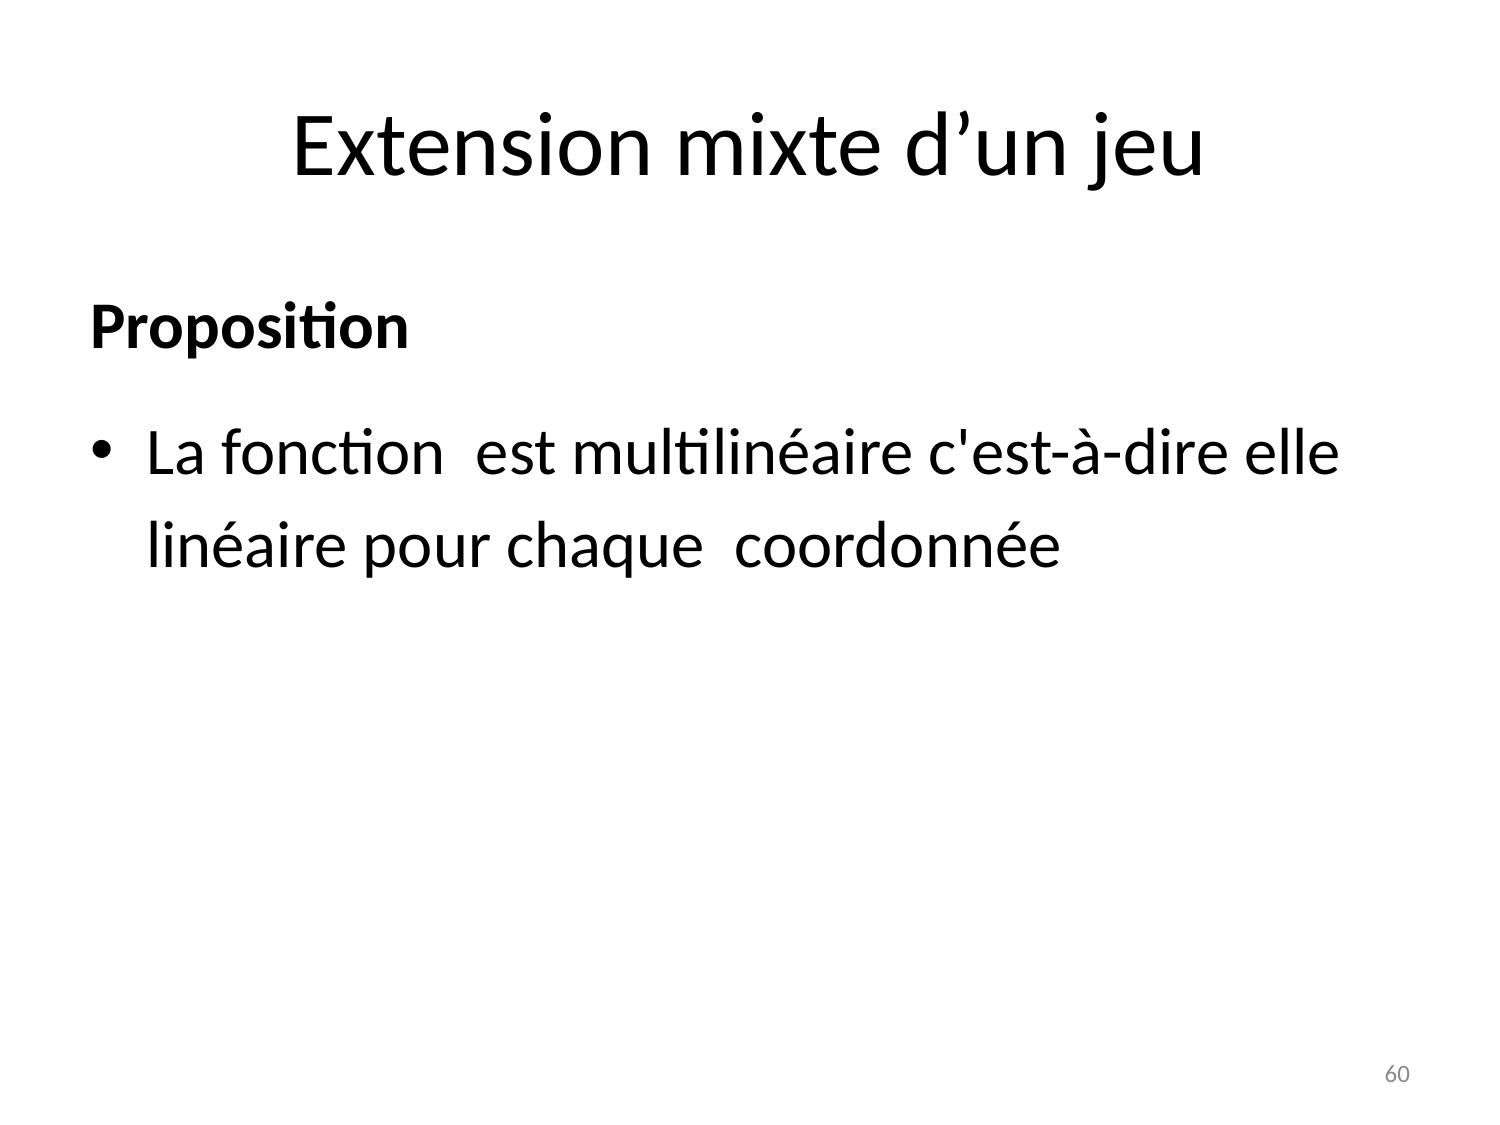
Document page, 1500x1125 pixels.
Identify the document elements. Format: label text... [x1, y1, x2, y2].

title Extension mixte d’un jeu [75, 45, 1425, 233]
slide_number 60 [1074, 1042, 1425, 1103]
